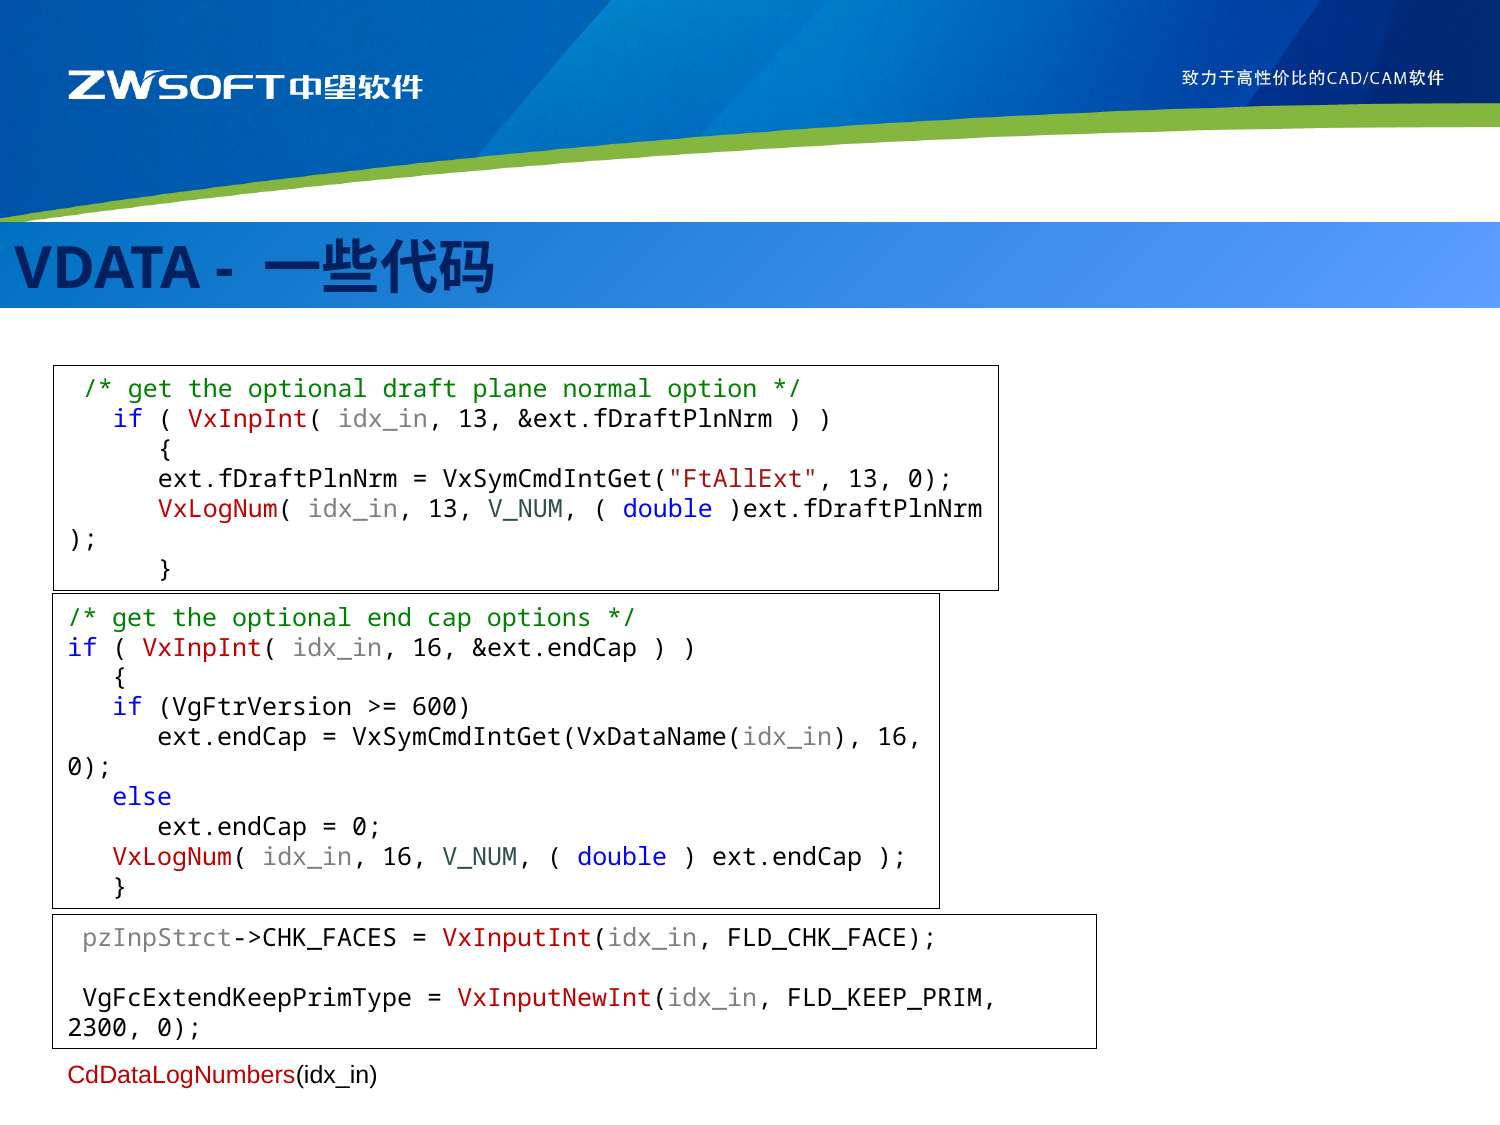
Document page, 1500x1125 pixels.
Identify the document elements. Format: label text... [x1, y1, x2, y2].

text_box /* get the optional end cap options */ if ( VxInpInt( idx_in, 16, &ext.endCap ) ) { if (VgFtrVersion >= 600) ext.endCap = VxSymCmdIntGet(VxDataName(idx_in), 16, 0); else ext.endCap = 0; VxLogNum( idx_in, 16, V_NUM, ( double ) ext.endCap ); } [52, 593, 939, 908]
picture [0, 308, 1500, 1125]
text_box CdDataLogNumbers(idx_in) [52, 1051, 573, 1096]
text_box /* get the optional draft plane normal option */ if ( VxInpInt( idx_in, 13, &ext.fDraftPlnNrm ) ) { ext.fDraftPlnNrm = VxSymCmdIntGet("FtAllExt", 13, 0); VxLogNum( idx_in, 13, V_NUM, ( double )ext.fDraftPlnNrm ); } [53, 365, 999, 590]
picture [0, 0, 1500, 222]
text_box pzInpStrct->CHK_FACES = VxInputInt(idx_in, FLD_CHK_FACE); VgFcExtendKeepPrimType = VxInputNewInt(idx_in, FLD_KEEP_PRIM, 2300, 0); [52, 914, 1097, 1049]
text_box VDATA - 一些代码 [0, 222, 1500, 308]
